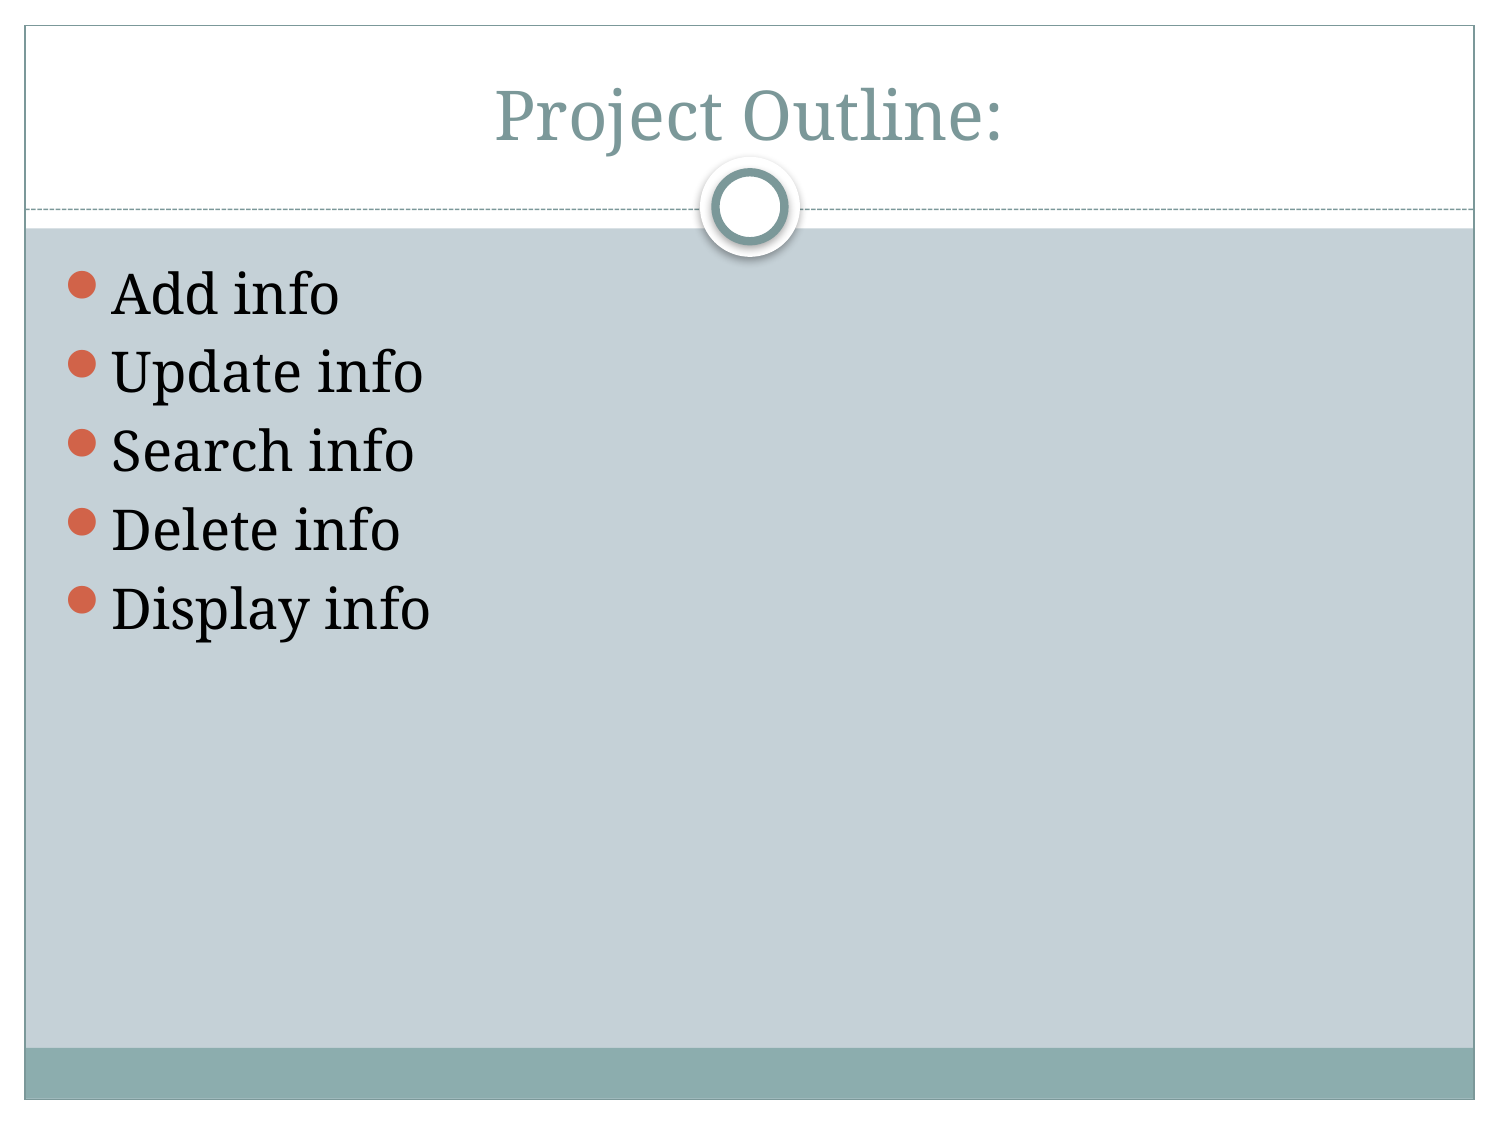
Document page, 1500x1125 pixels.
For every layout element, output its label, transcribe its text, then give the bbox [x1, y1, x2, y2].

list Add info Update info Search info Delete info Display info [49, 250, 1445, 1001]
title Project Outline: [49, 37, 1450, 162]
